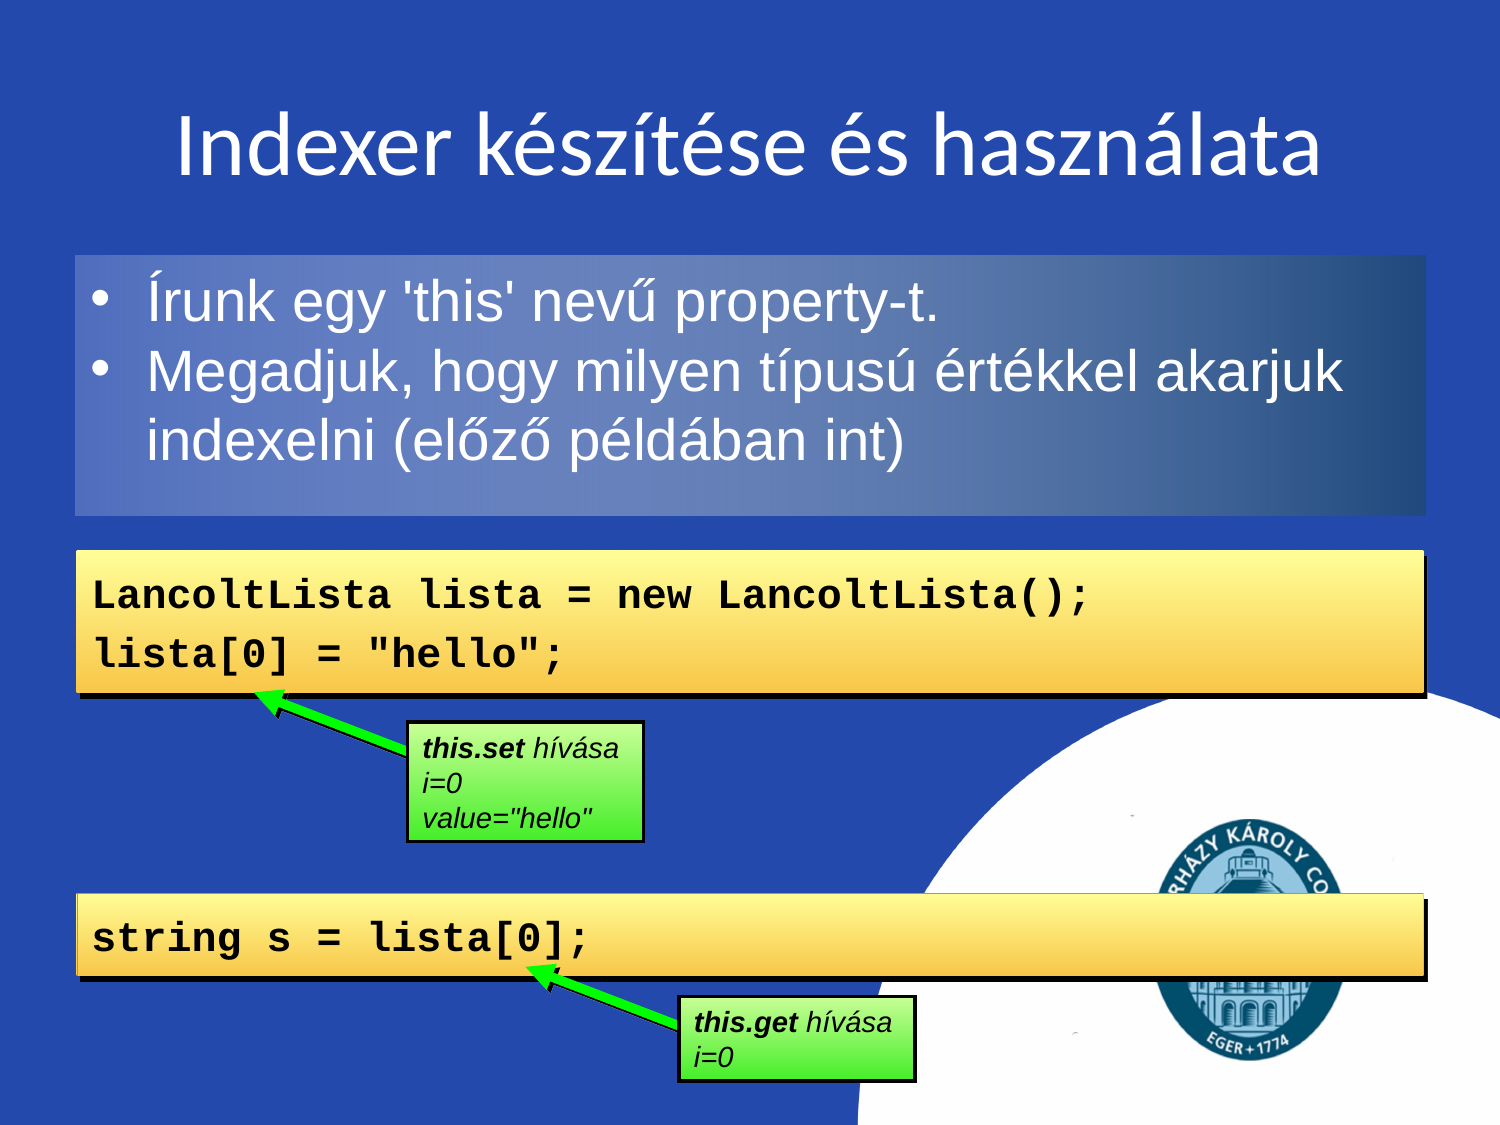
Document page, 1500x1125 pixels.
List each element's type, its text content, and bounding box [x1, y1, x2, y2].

list Írunk egy 'this' nevű property-t. Megadjuk, hogy milyen típusú értékkel akarjuk indexelni (előző példában int) [75, 255, 1425, 516]
text_box [253, 691, 407, 752]
text_box [525, 965, 679, 1026]
picture [0, 0, 1500, 1125]
text_box LancoltLista lista = new LancoltLista(); lista[0] = "hello"; [76, 550, 1424, 693]
text_box string s = lista[0]; [76, 893, 1424, 976]
text_box this.get hívása i=0 [679, 996, 916, 1082]
title Indexer készítése és használata [75, 45, 1425, 233]
text_box this.set hívása i=0 value="hello" [407, 721, 644, 842]
